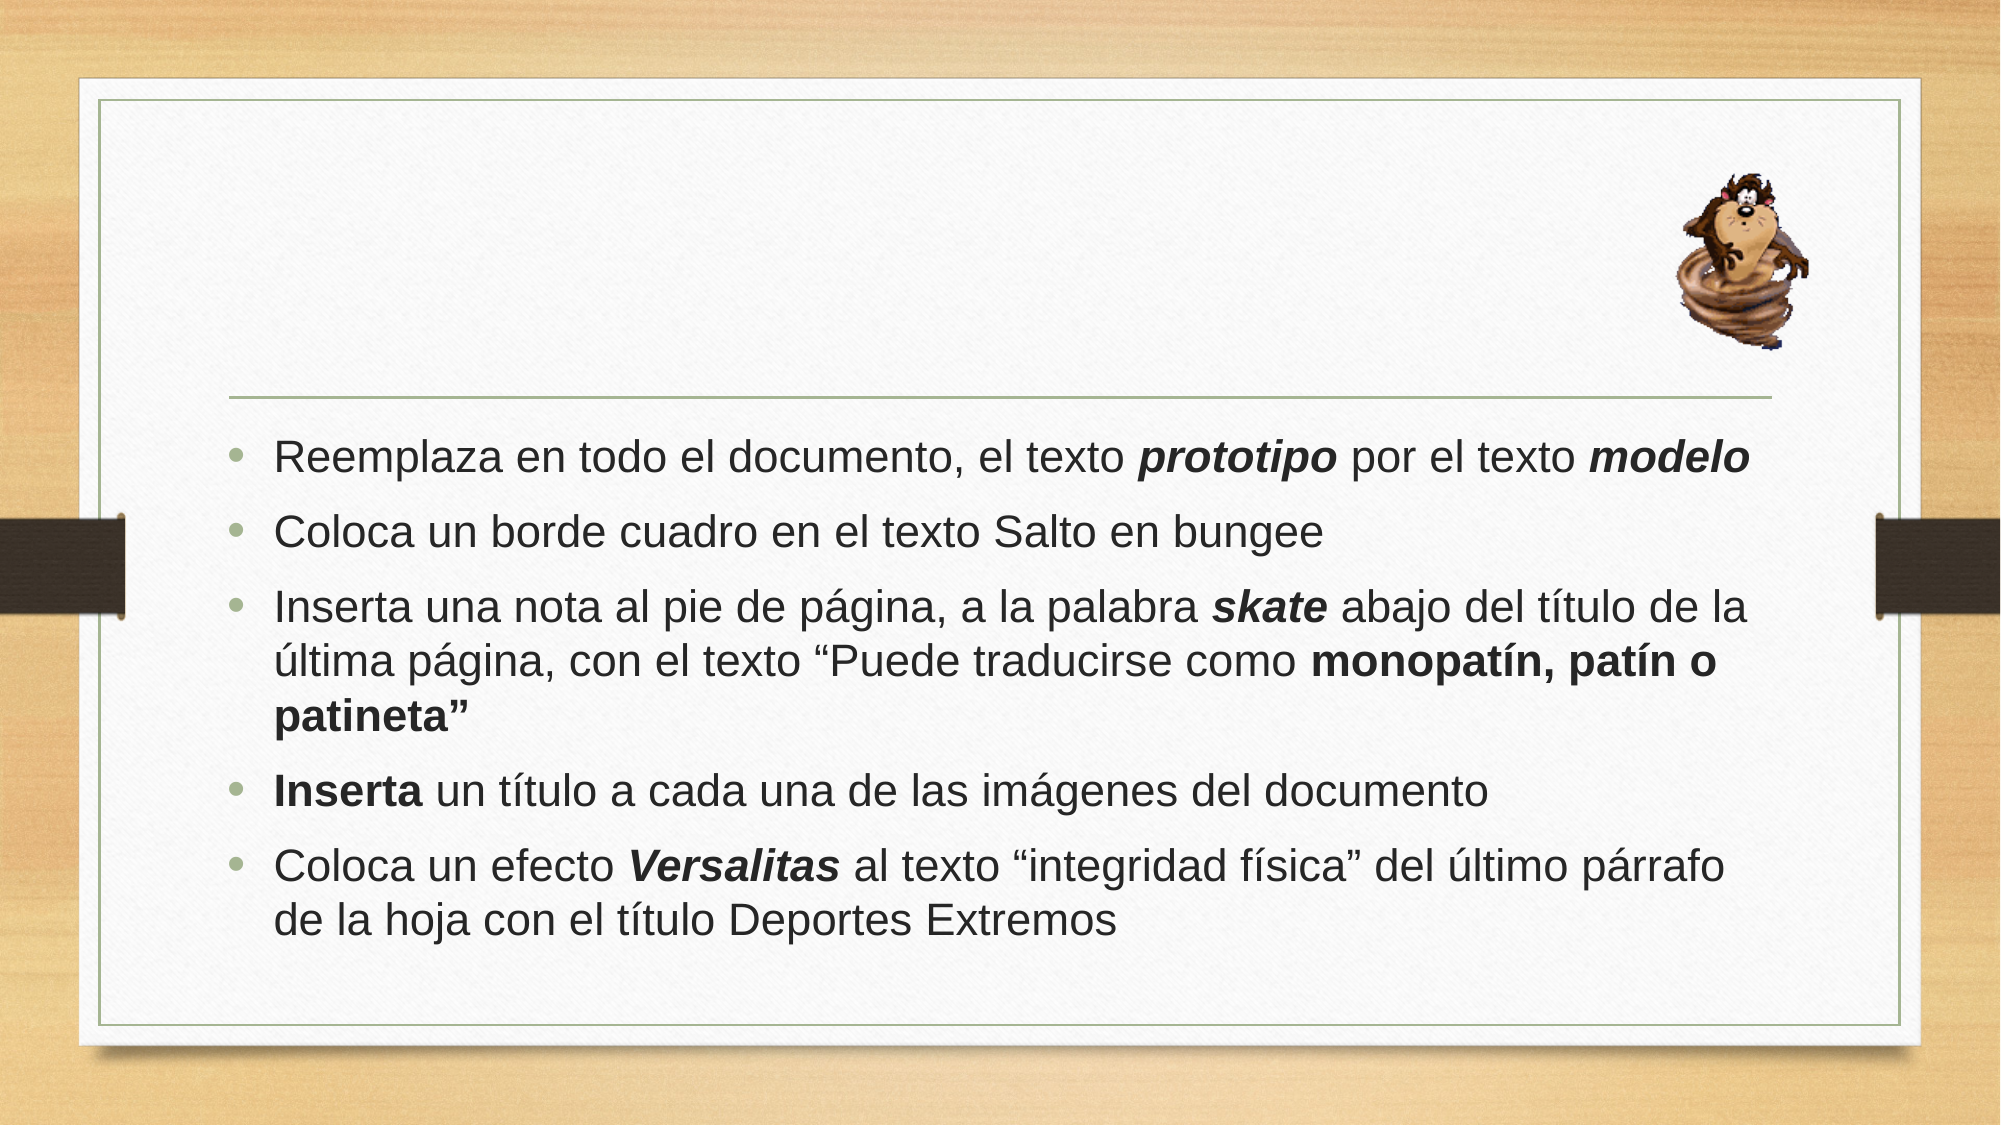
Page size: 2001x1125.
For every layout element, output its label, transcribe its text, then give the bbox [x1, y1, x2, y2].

list Reemplaza en todo el documento, el texto prototipo por el texto modelo Coloca un borde cuadro en el texto Salto en bungee Inserta una nota al pie de página, a la palabra skate abajo del título de la última página, con el texto “Puede traducirse como monopatín, patín o patineta” Inserta un título a cada una de las imágenes del documento Coloca un efecto Versalitas al texto “integridad física” del último párrafo de la hoja con el título Deportes Extremos [212, 419, 1788, 964]
picture [0, 0, 2001, 1125]
